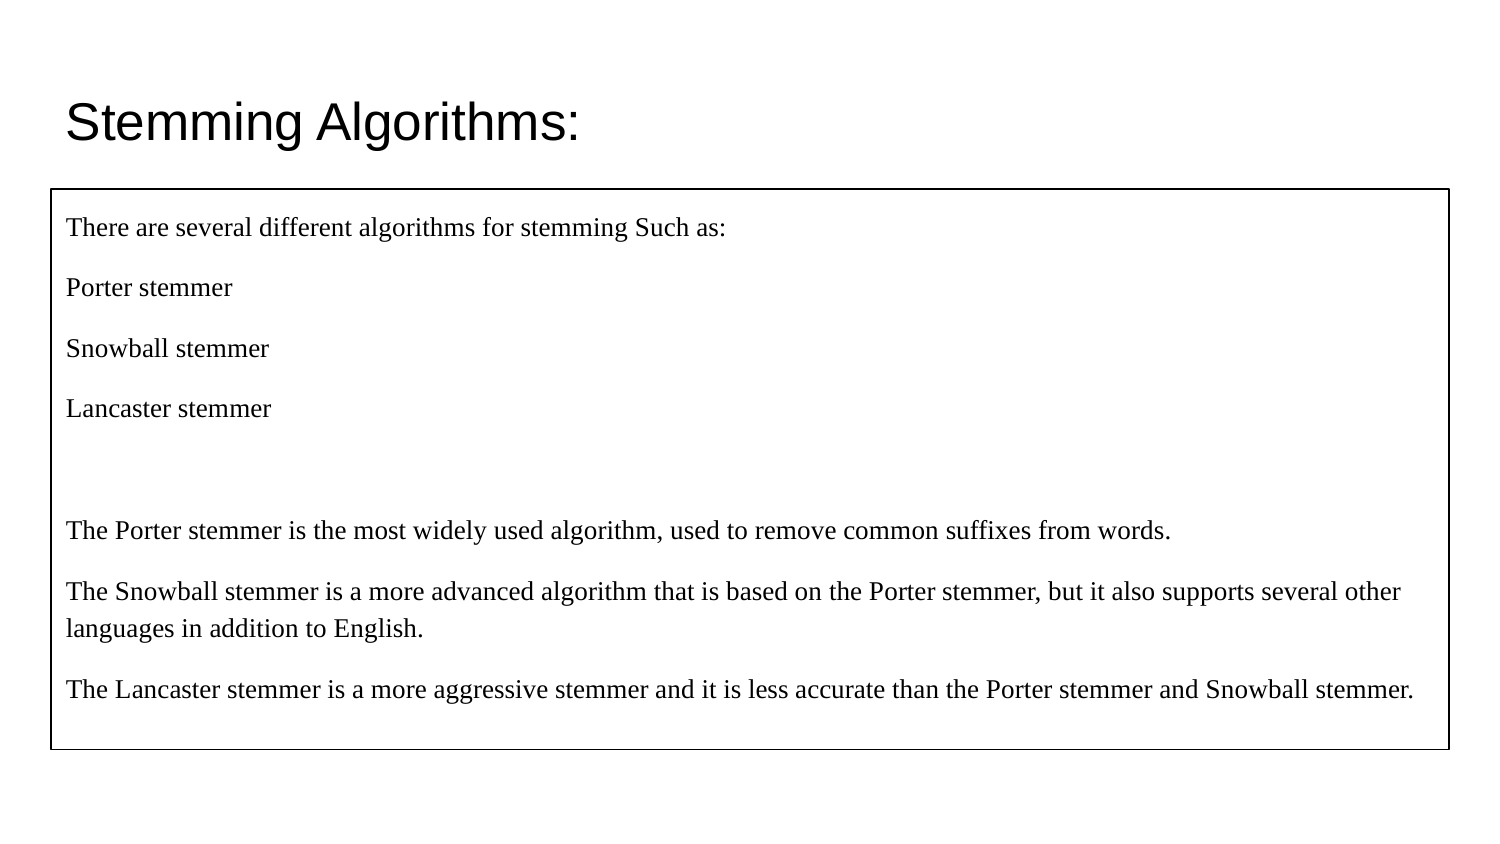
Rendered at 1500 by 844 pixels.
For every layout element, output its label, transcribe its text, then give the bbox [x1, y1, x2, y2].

text_box There are several different algorithms for stemming Such as: Porter stemmer Snowball stemmer Lancaster stemmer The Porter stemmer is the most widely used algorithm, used to remove common suffixes from words. The Snowball stemmer is a more advanced algorithm that is based on the Porter stemmer, but it also supports several other languages in addition to English. The Lancaster stemmer is a more aggressive stemmer and it is less accurate than the Porter stemmer and Snowball stemmer. [51, 189, 1449, 750]
text_box Stemming Algorithms: [51, 72, 1449, 167]
